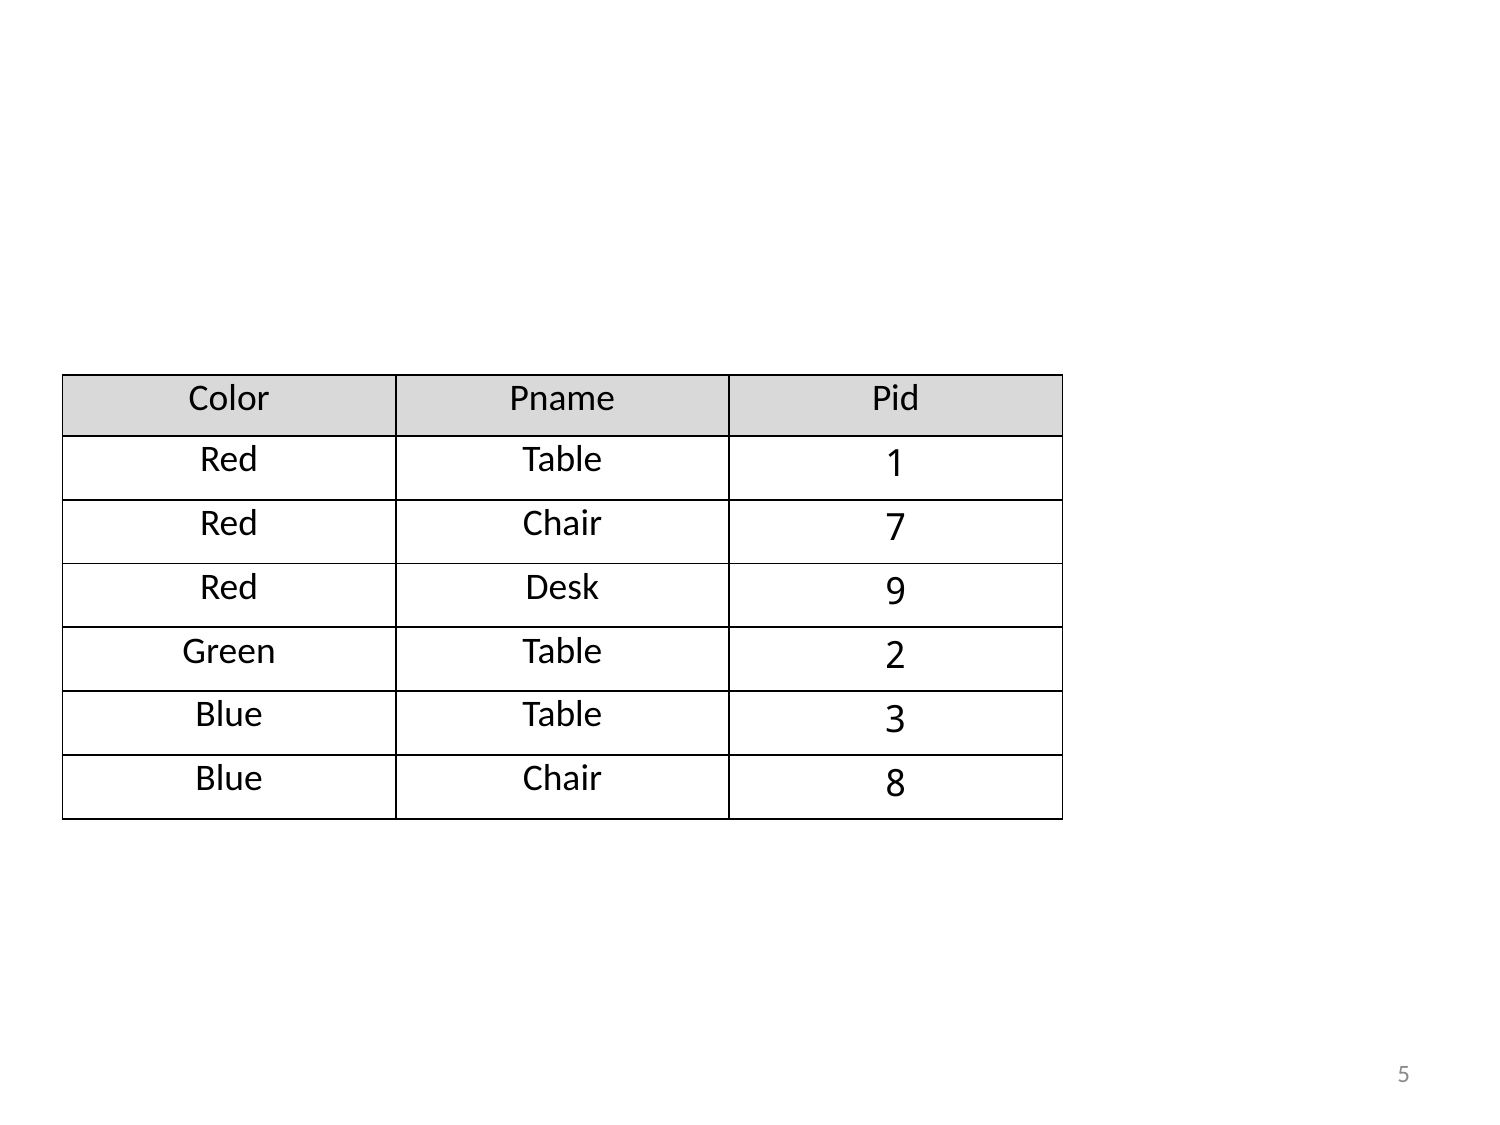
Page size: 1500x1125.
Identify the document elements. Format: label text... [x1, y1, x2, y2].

table_cell Table [397, 628, 728, 690]
table_cell 7 [730, 501, 1062, 563]
table_cell 9 [730, 564, 1062, 626]
table_cell Chair [397, 501, 728, 563]
table_cell Table [397, 437, 728, 499]
table_header Color [63, 376, 395, 435]
table_cell Desk [397, 564, 728, 626]
table_cell Red [63, 564, 395, 626]
table_cell 2 [730, 628, 1062, 690]
table_cell Blue [63, 756, 395, 818]
table_cell Table [397, 692, 728, 754]
table_cell 3 [730, 692, 1062, 754]
table_header Pname [397, 376, 728, 435]
slide_number 5 [1074, 1042, 1425, 1103]
table_cell Red [63, 437, 395, 499]
table_cell Chair [397, 756, 728, 818]
table_header Pid [730, 376, 1062, 435]
table_cell 8 [730, 756, 1062, 818]
table_cell 1 [730, 437, 1062, 499]
table_cell Red [63, 501, 395, 563]
table_cell Green [63, 628, 395, 690]
table_cell Blue [63, 692, 395, 754]
